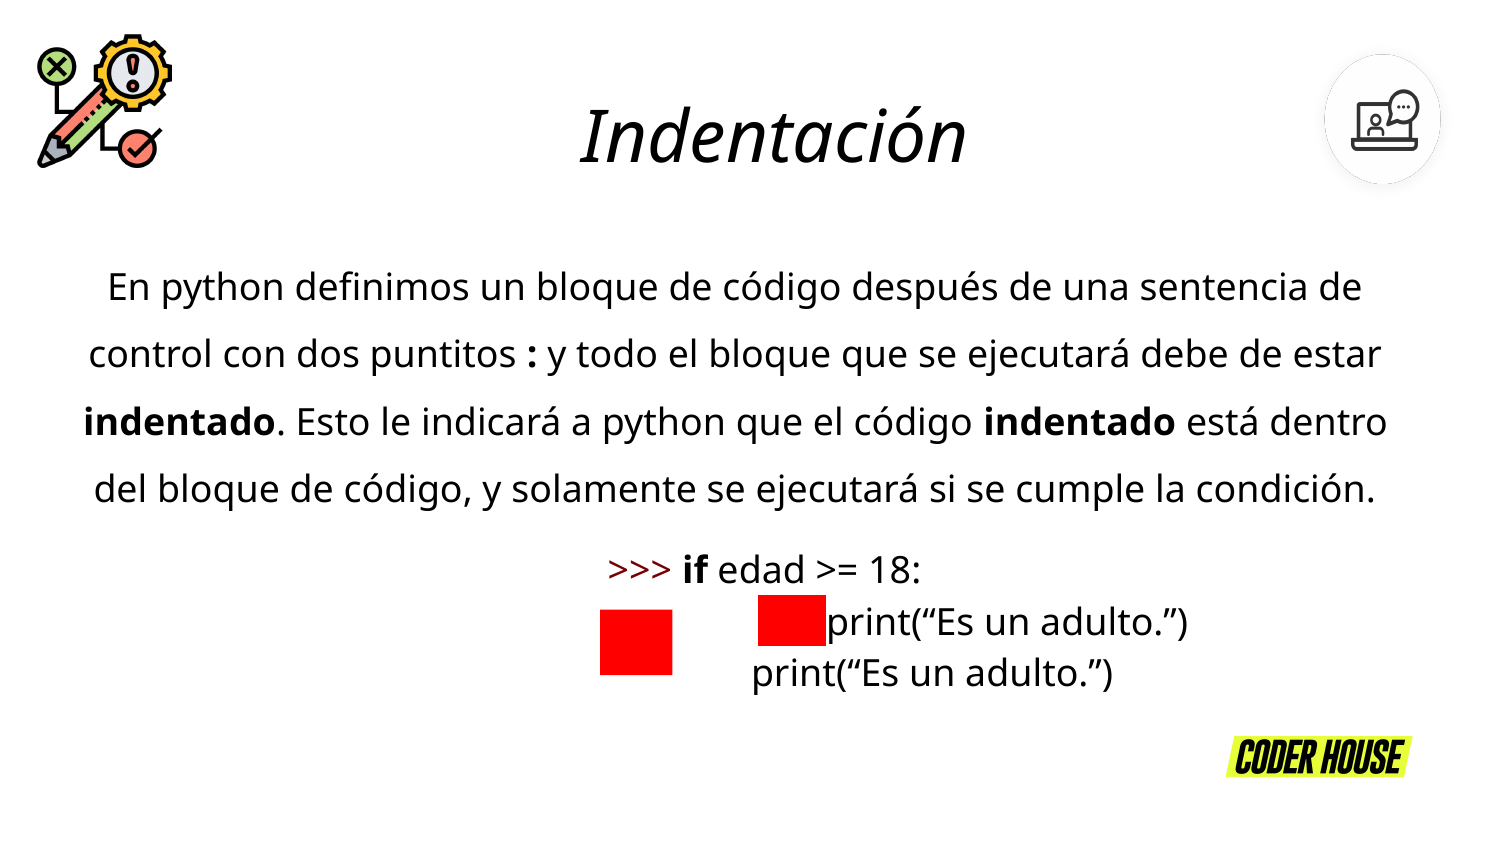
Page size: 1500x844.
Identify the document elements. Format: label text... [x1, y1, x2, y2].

text_box [600, 609, 673, 676]
picture [1310, 38, 1455, 200]
picture [1221, 728, 1417, 784]
picture [35, 31, 174, 171]
text_box >>> if edad >= 18: print(“Es un adulto.”) print(“Es un adulto.”) [592, 525, 1260, 740]
text_box Indentación [322, 51, 1230, 215]
text_box En python definimos un bloque de código después de una sentencia de control con dos puntitos : y todo el bloque que se ejecutará debe de estar indentado. Esto le indicará a python que el código indentado está dentro del bloque de código, y solamente se ejecutará si se cumple la condición. [37, 224, 1434, 525]
